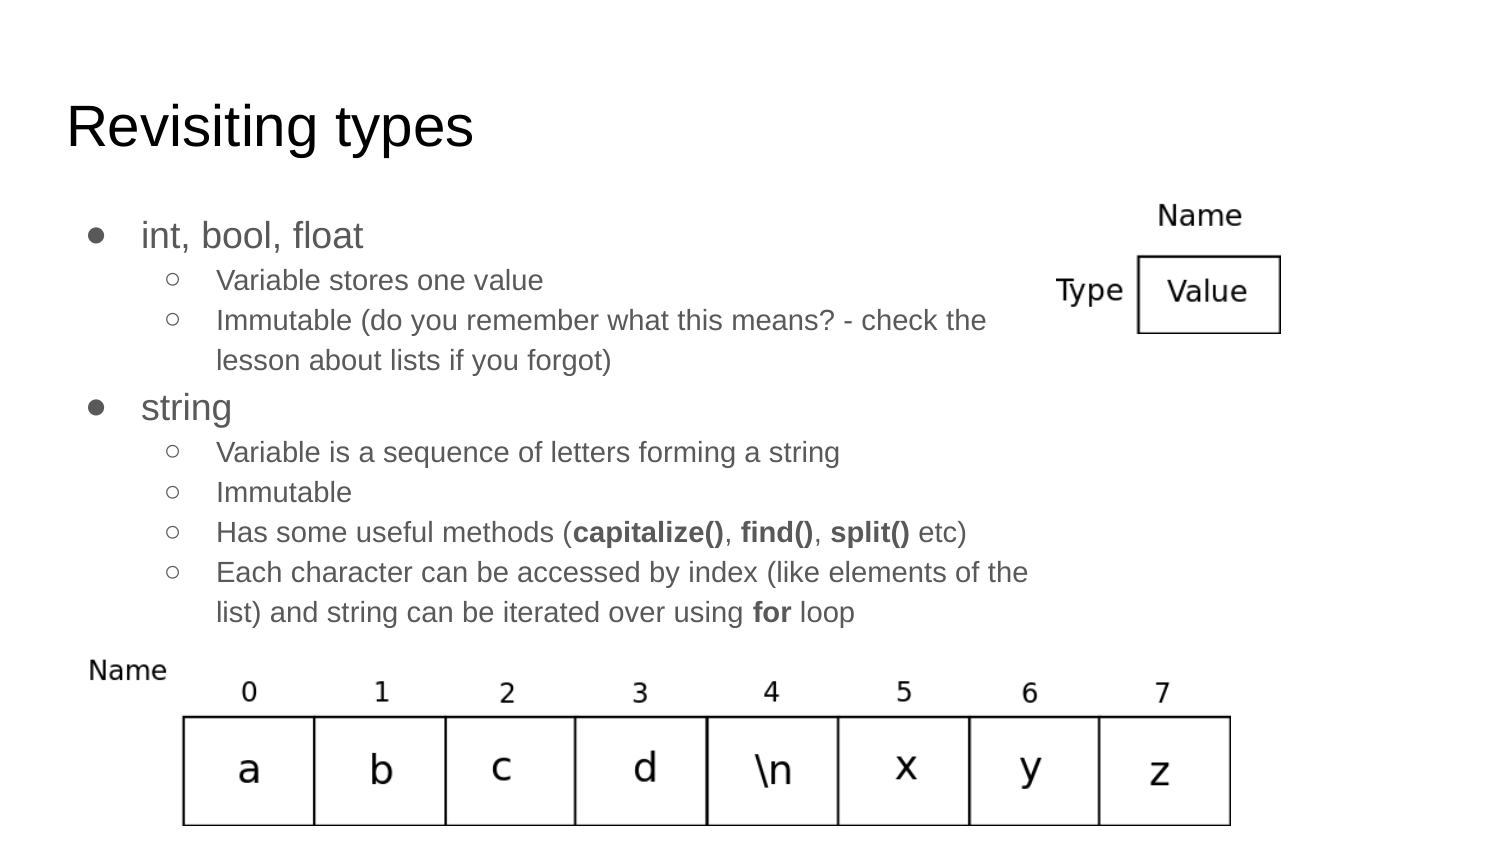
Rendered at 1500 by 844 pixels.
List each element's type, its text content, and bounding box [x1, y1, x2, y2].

list int, bool, float Variable stores one value Immutable (do you remember what this means? - check the lesson about lists if you forgot) string Variable is a sequence of letters forming a string Immutable Has some useful methods (capitalize(), find(), split() etc) Each character can be accessed by index (like elements of the list) and string can be iterated over using for loop [51, 189, 1087, 656]
title Revisiting types [51, 72, 1449, 167]
picture [87, 655, 1231, 826]
picture [1055, 199, 1281, 334]
